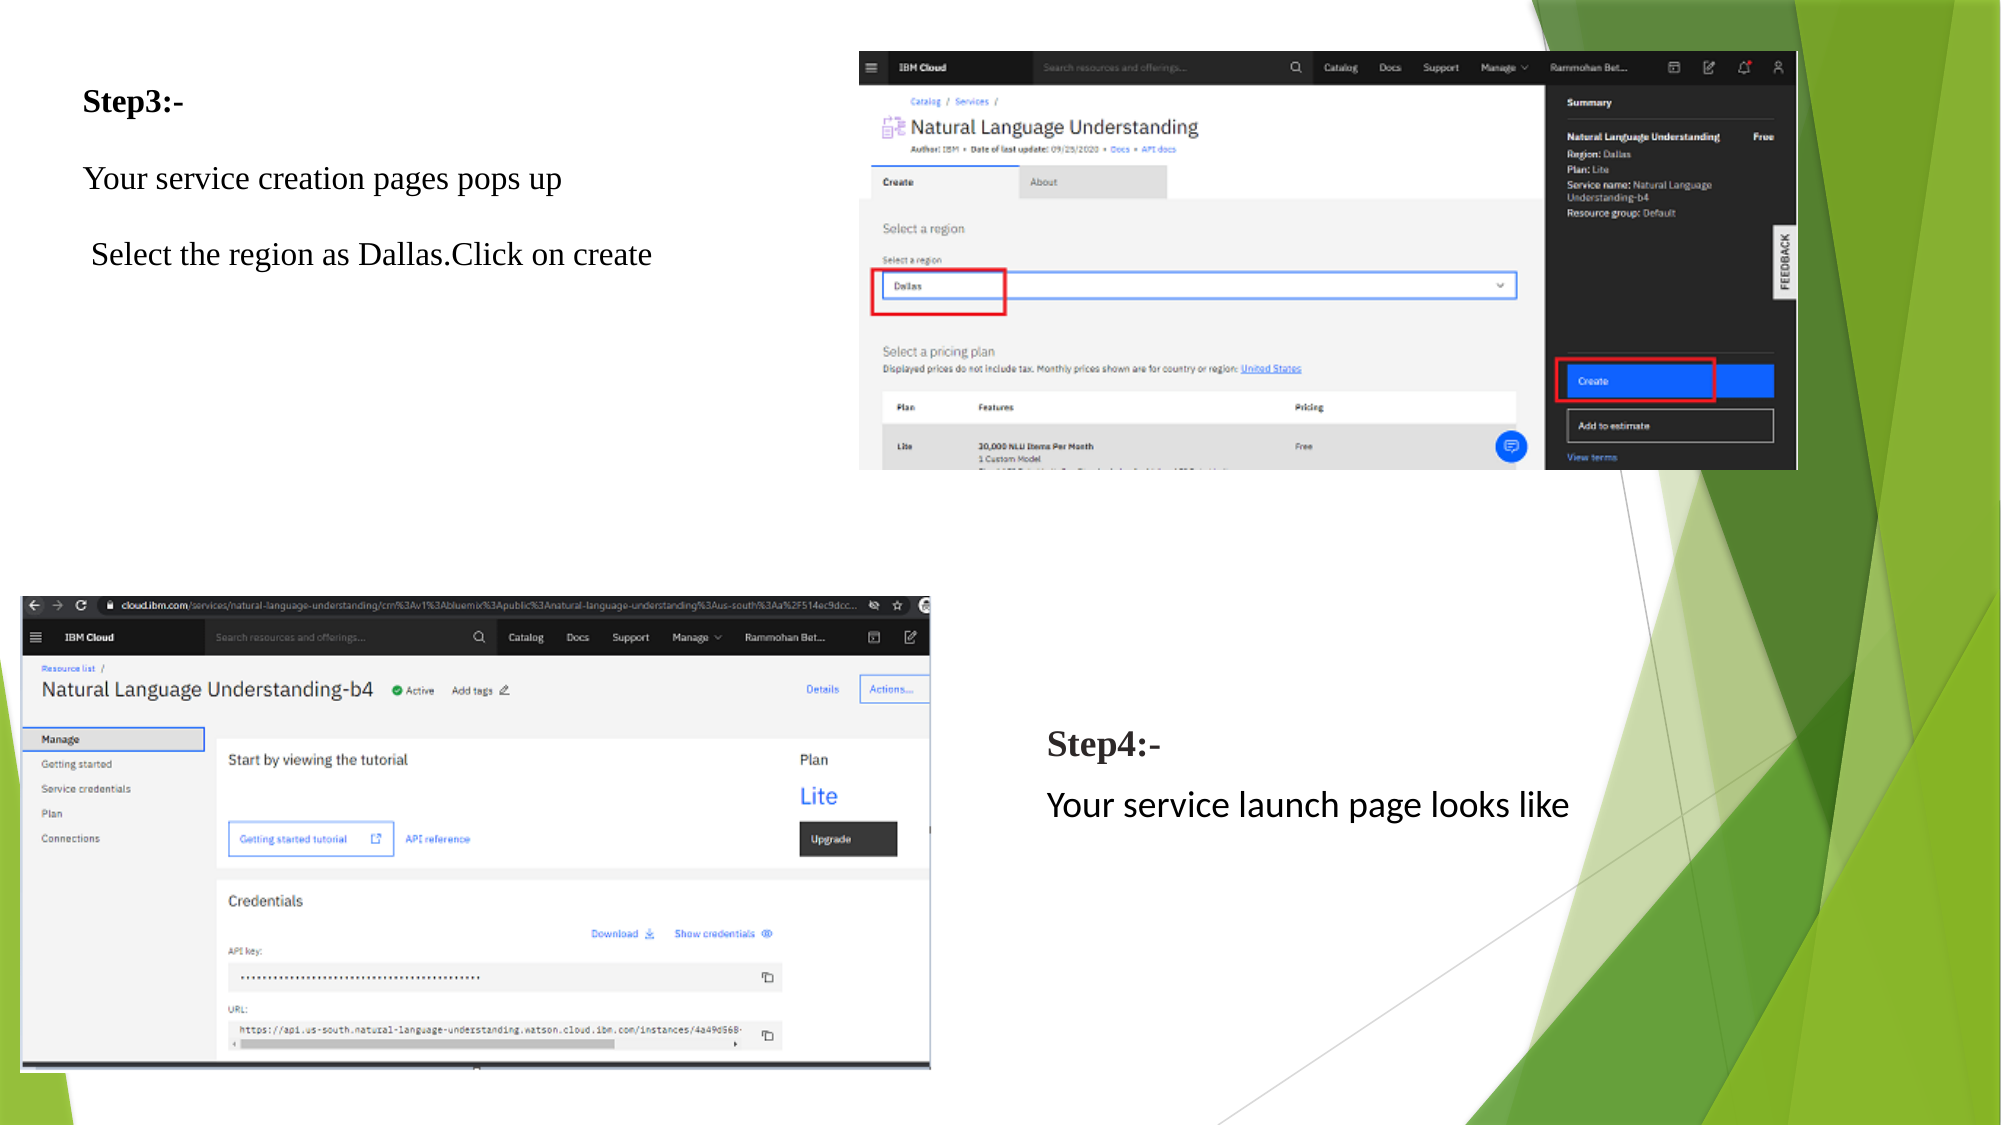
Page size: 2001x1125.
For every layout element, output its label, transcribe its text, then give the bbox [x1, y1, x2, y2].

text_box Step4:- Your service launch page looks like [1032, 725, 2000, 833]
picture [859, 51, 1798, 470]
text_box Step3:- Your service creation pages pops up Select the region as Dallas.Click on create [67, 51, 858, 280]
picture [19, 595, 938, 1074]
